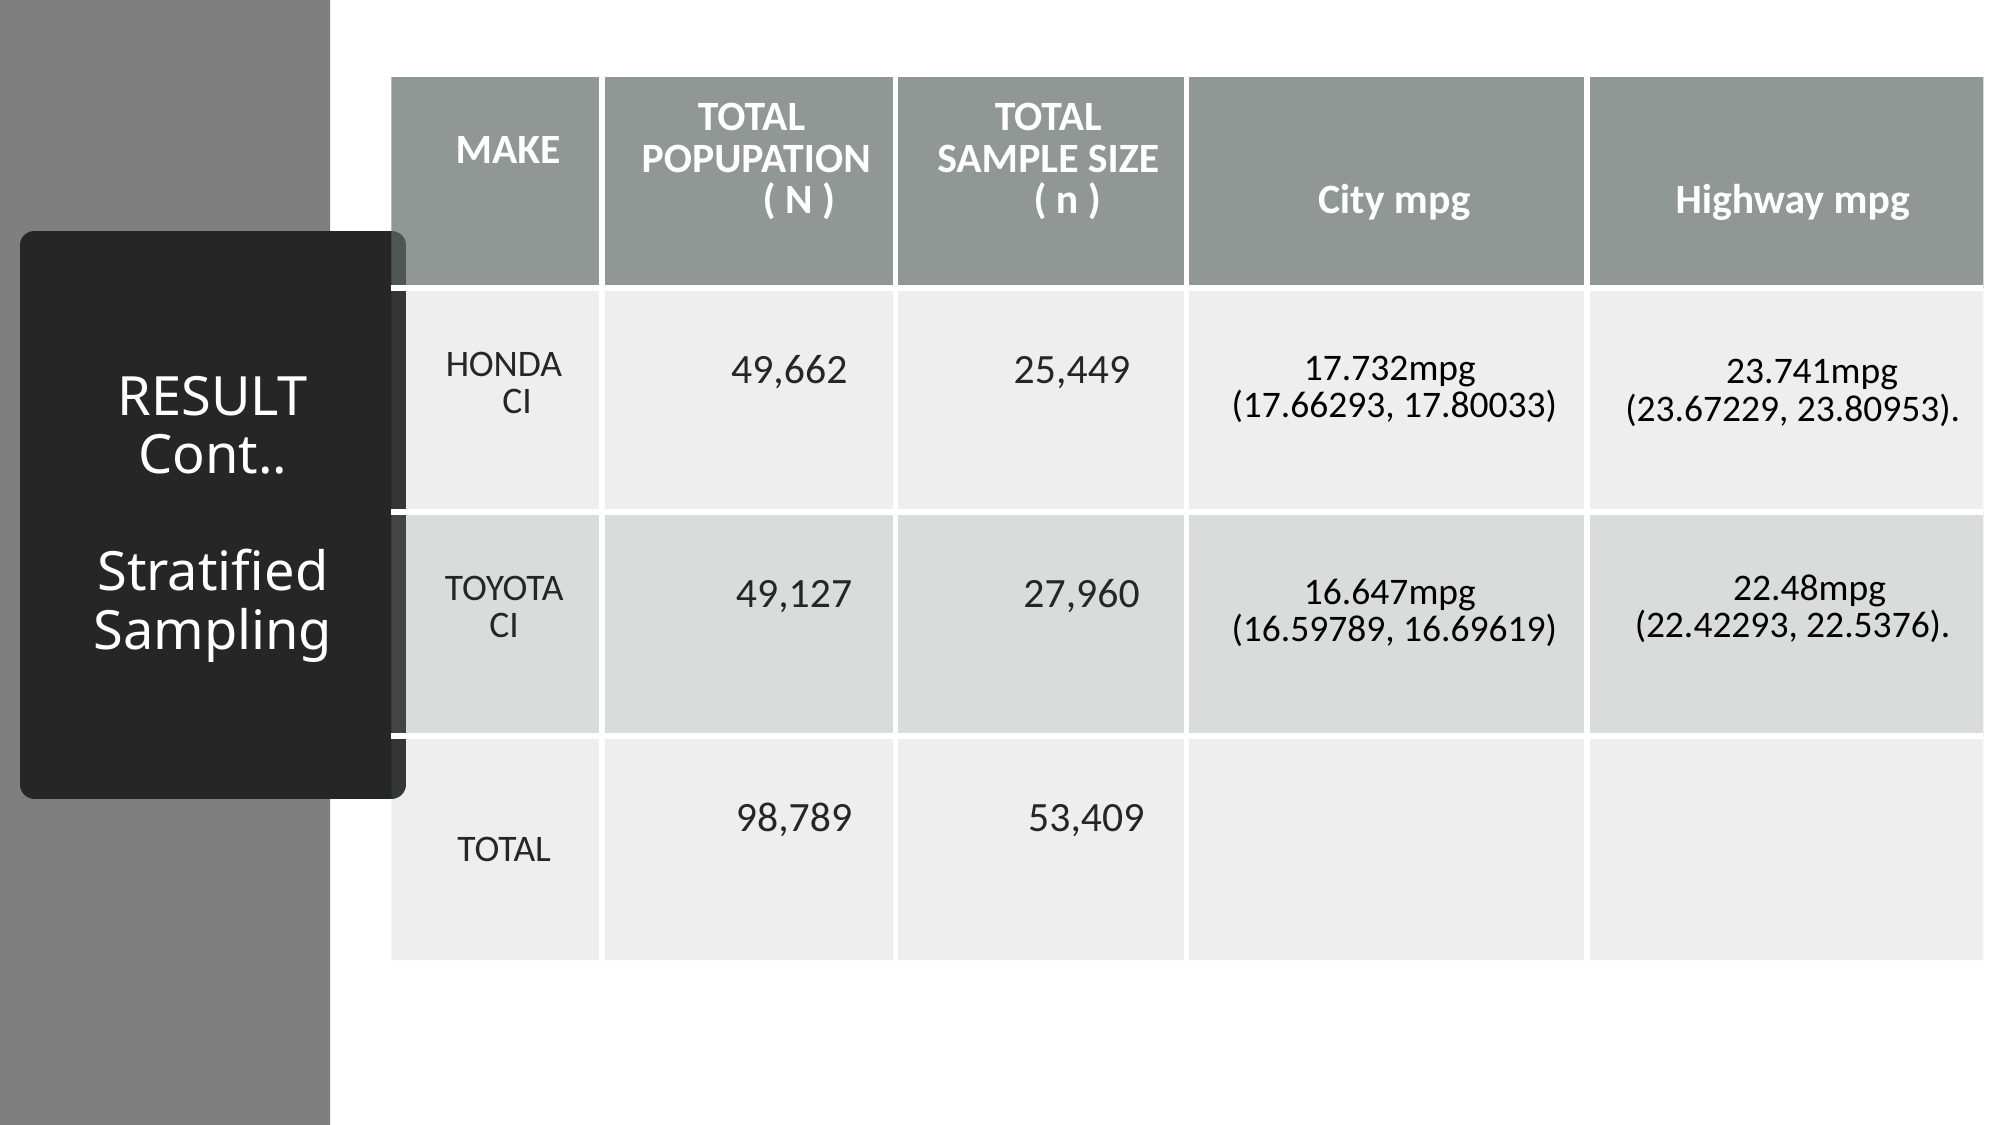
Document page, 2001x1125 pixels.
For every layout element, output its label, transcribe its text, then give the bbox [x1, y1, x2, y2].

title RESULT Cont.. Stratified Sampling [34, 244, 391, 785]
text_box [0, 0, 331, 1125]
text_box [331, 0, 2000, 1125]
